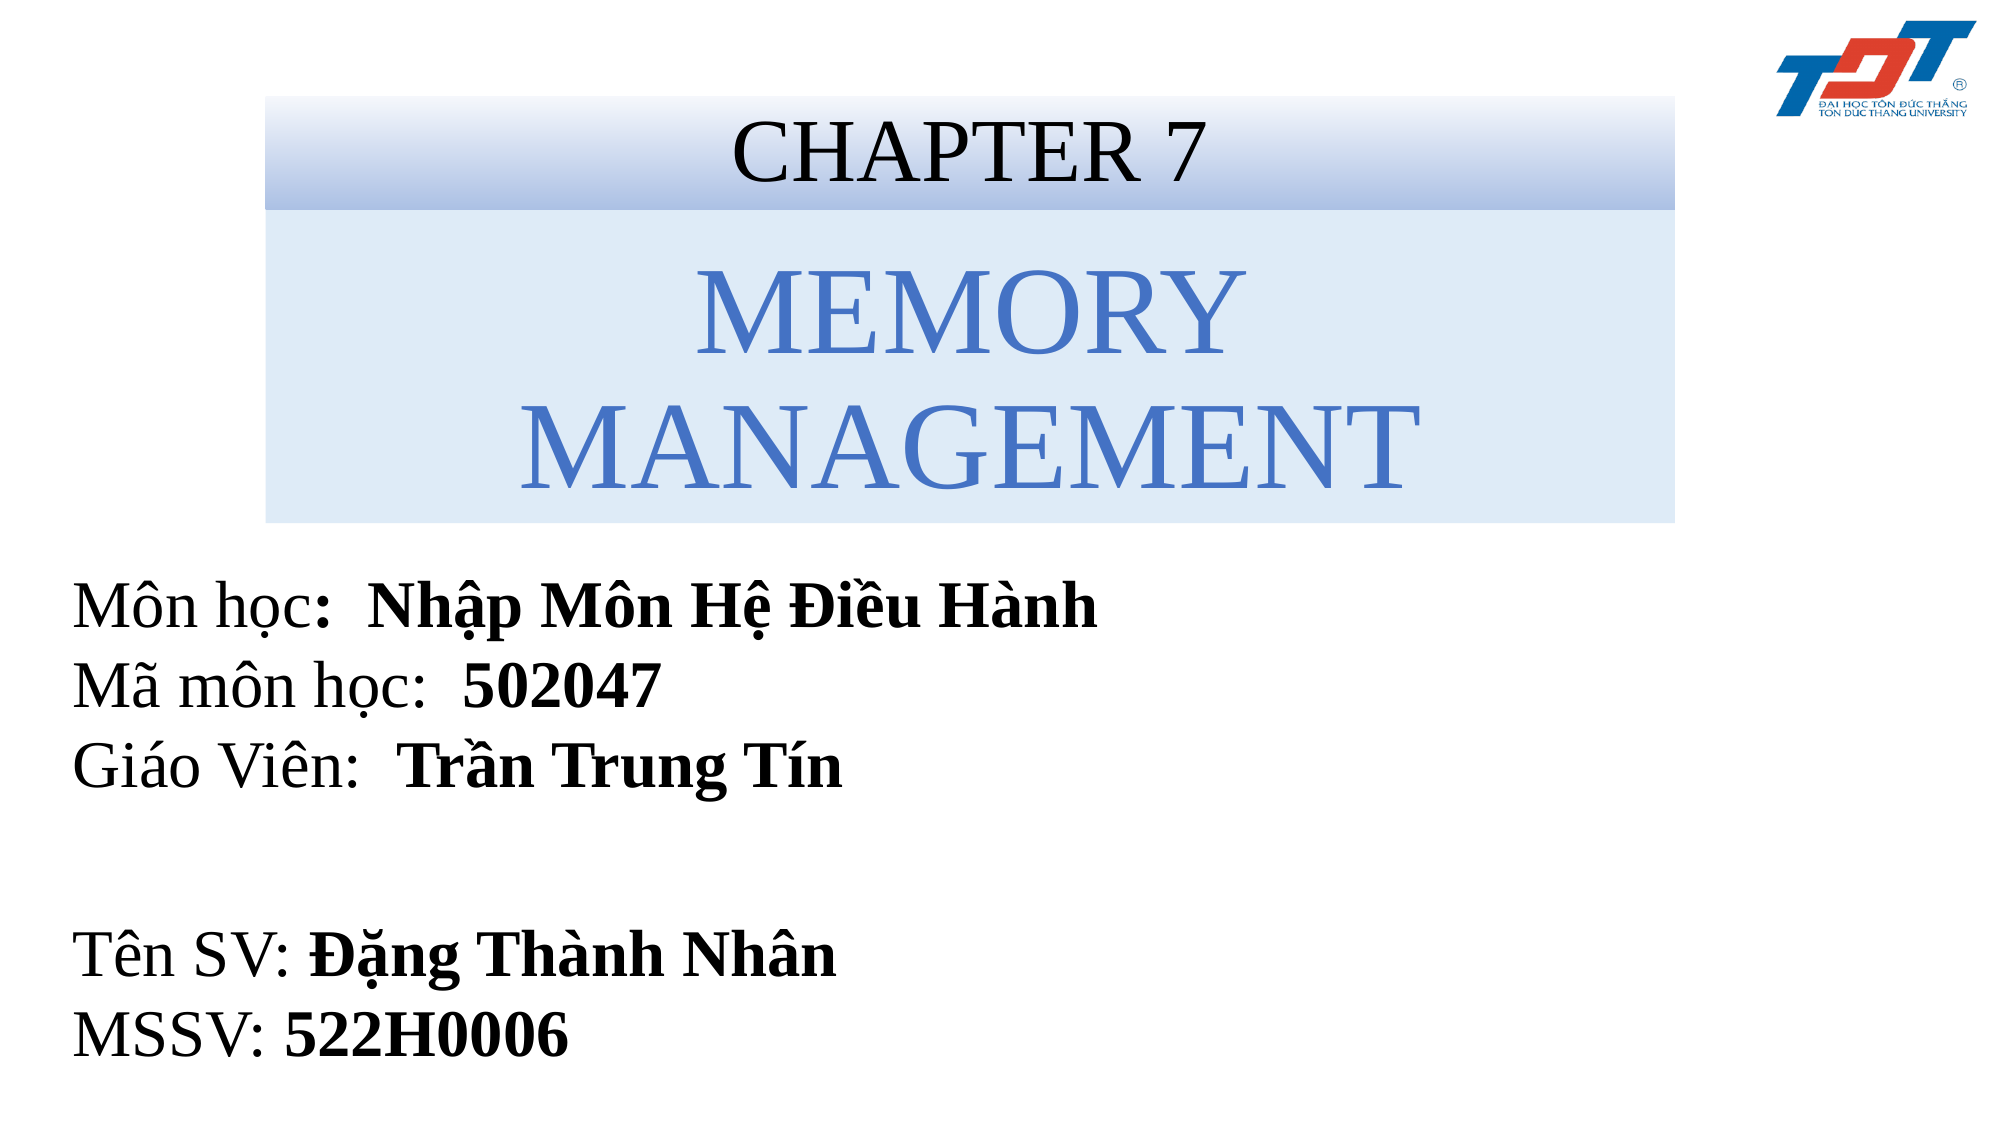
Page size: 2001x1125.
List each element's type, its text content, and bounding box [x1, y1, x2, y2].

picture [1770, 0, 1982, 160]
subtitle CHAPTER 7 [265, 96, 1675, 210]
title MEMORY MANAGEMENT [265, 210, 1675, 524]
text_box Tên SV: Đặng Thành Nhân MSSV: 522H0006 [57, 902, 1089, 1078]
text_box Môn học: Nhập Môn Hệ Điều Hành Mã môn học: 502047 Giáo Viên: Trần Trung Tín [57, 553, 1197, 808]
